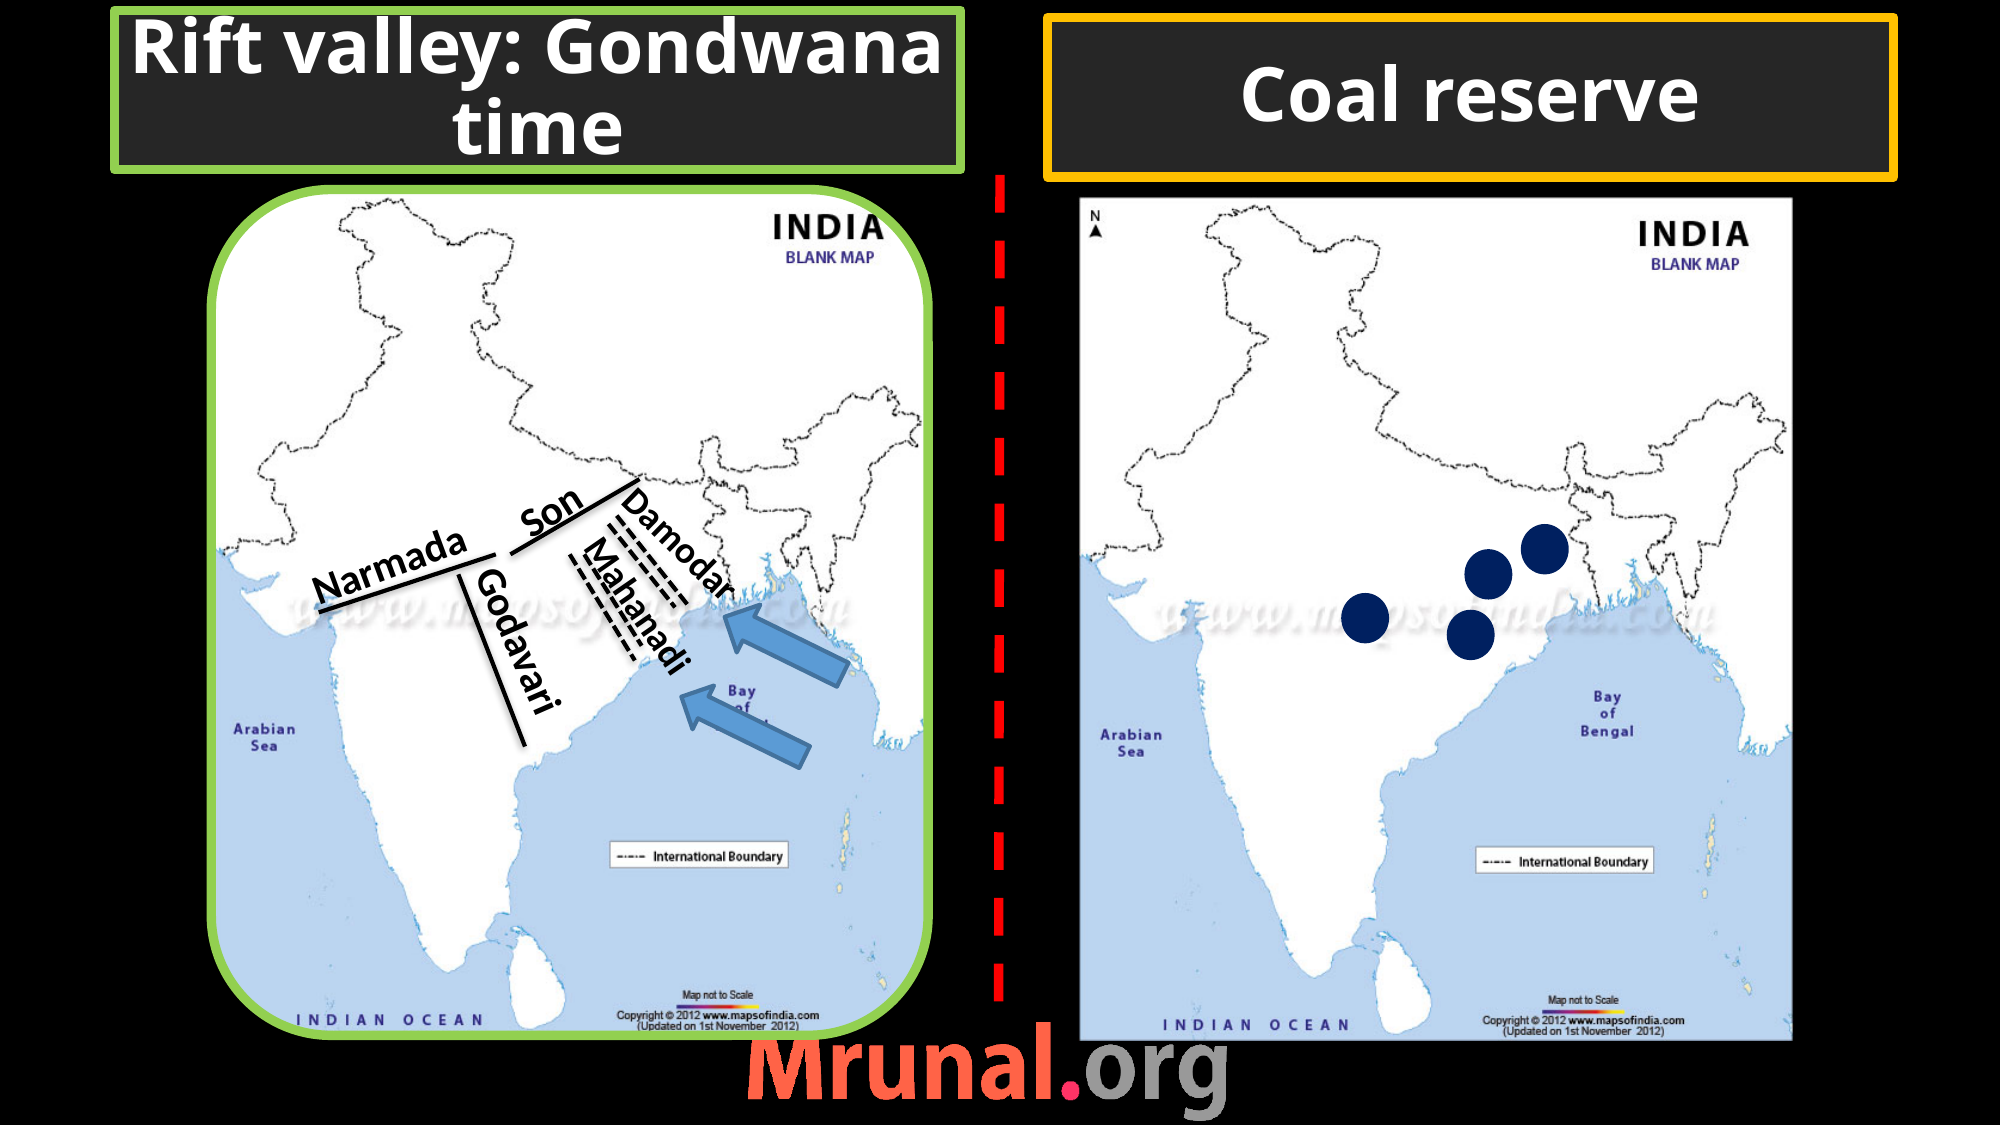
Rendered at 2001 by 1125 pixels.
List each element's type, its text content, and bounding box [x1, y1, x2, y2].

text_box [569, 554, 635, 661]
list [1078, 196, 1794, 1041]
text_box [458, 574, 526, 747]
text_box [510, 478, 640, 555]
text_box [584, 554, 642, 646]
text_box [608, 523, 676, 608]
list Rift valley: Gondwana time [110, 6, 965, 174]
picture [741, 1005, 1230, 1125]
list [211, 189, 929, 1036]
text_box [318, 554, 497, 613]
list Coal reserve [1043, 13, 1898, 182]
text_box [616, 515, 688, 605]
